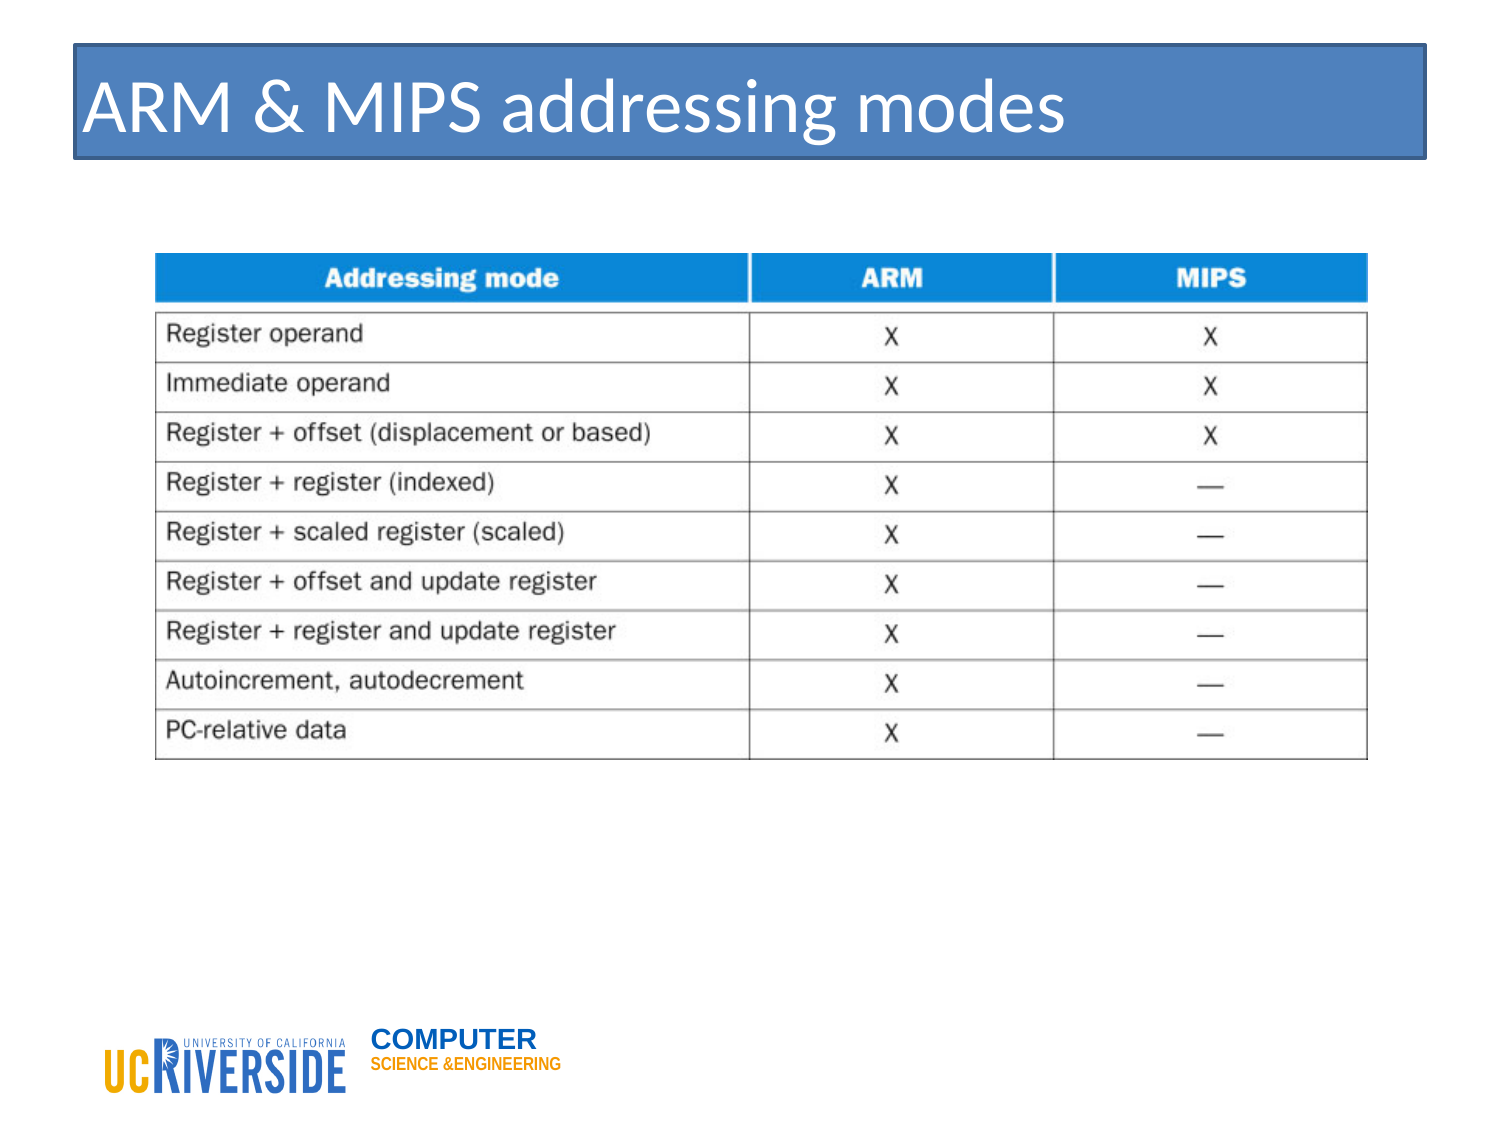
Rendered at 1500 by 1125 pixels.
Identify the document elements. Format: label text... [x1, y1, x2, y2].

title ARM & MIPS addressing modes [73, 43, 1427, 160]
picture [154, 253, 1369, 760]
picture [95, 1017, 364, 1109]
